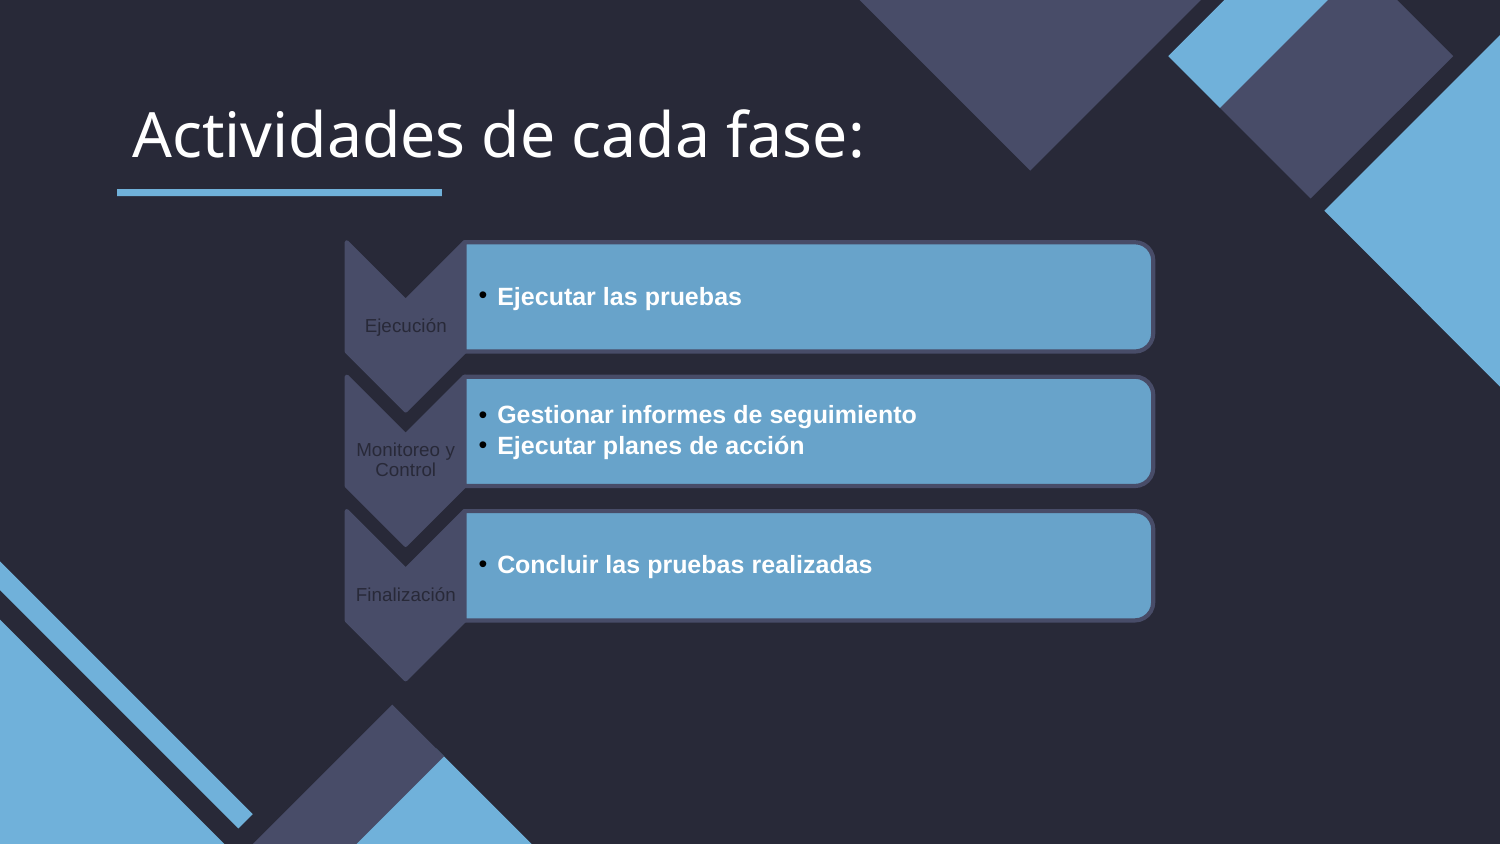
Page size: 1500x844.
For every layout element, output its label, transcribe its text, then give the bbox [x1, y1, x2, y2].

text_box [117, 189, 442, 197]
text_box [346, 241, 1154, 680]
title Actividades de cada fase: [116, 88, 1383, 177]
